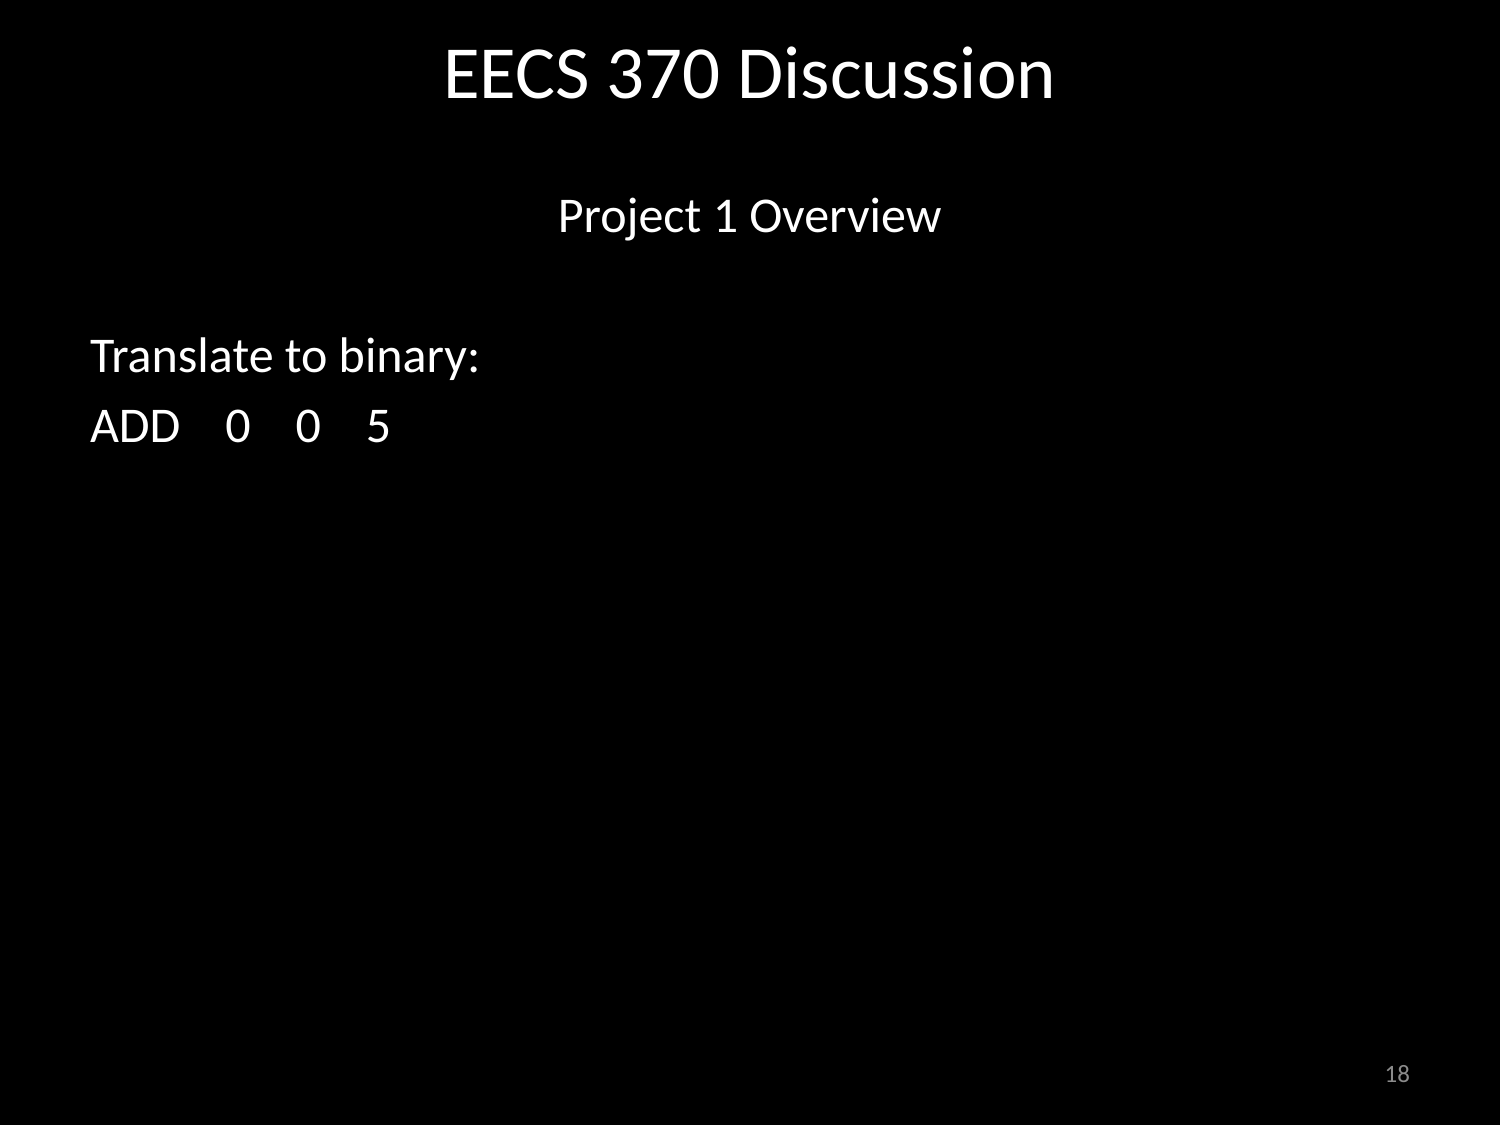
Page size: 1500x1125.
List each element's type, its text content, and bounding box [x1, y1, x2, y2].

list Project 1 Overview Translate to binary: ADD 0 0 5 [75, 174, 1425, 1063]
title EECS 370 Discussion [75, 0, 1425, 163]
slide_number 18 [1074, 1042, 1425, 1103]
